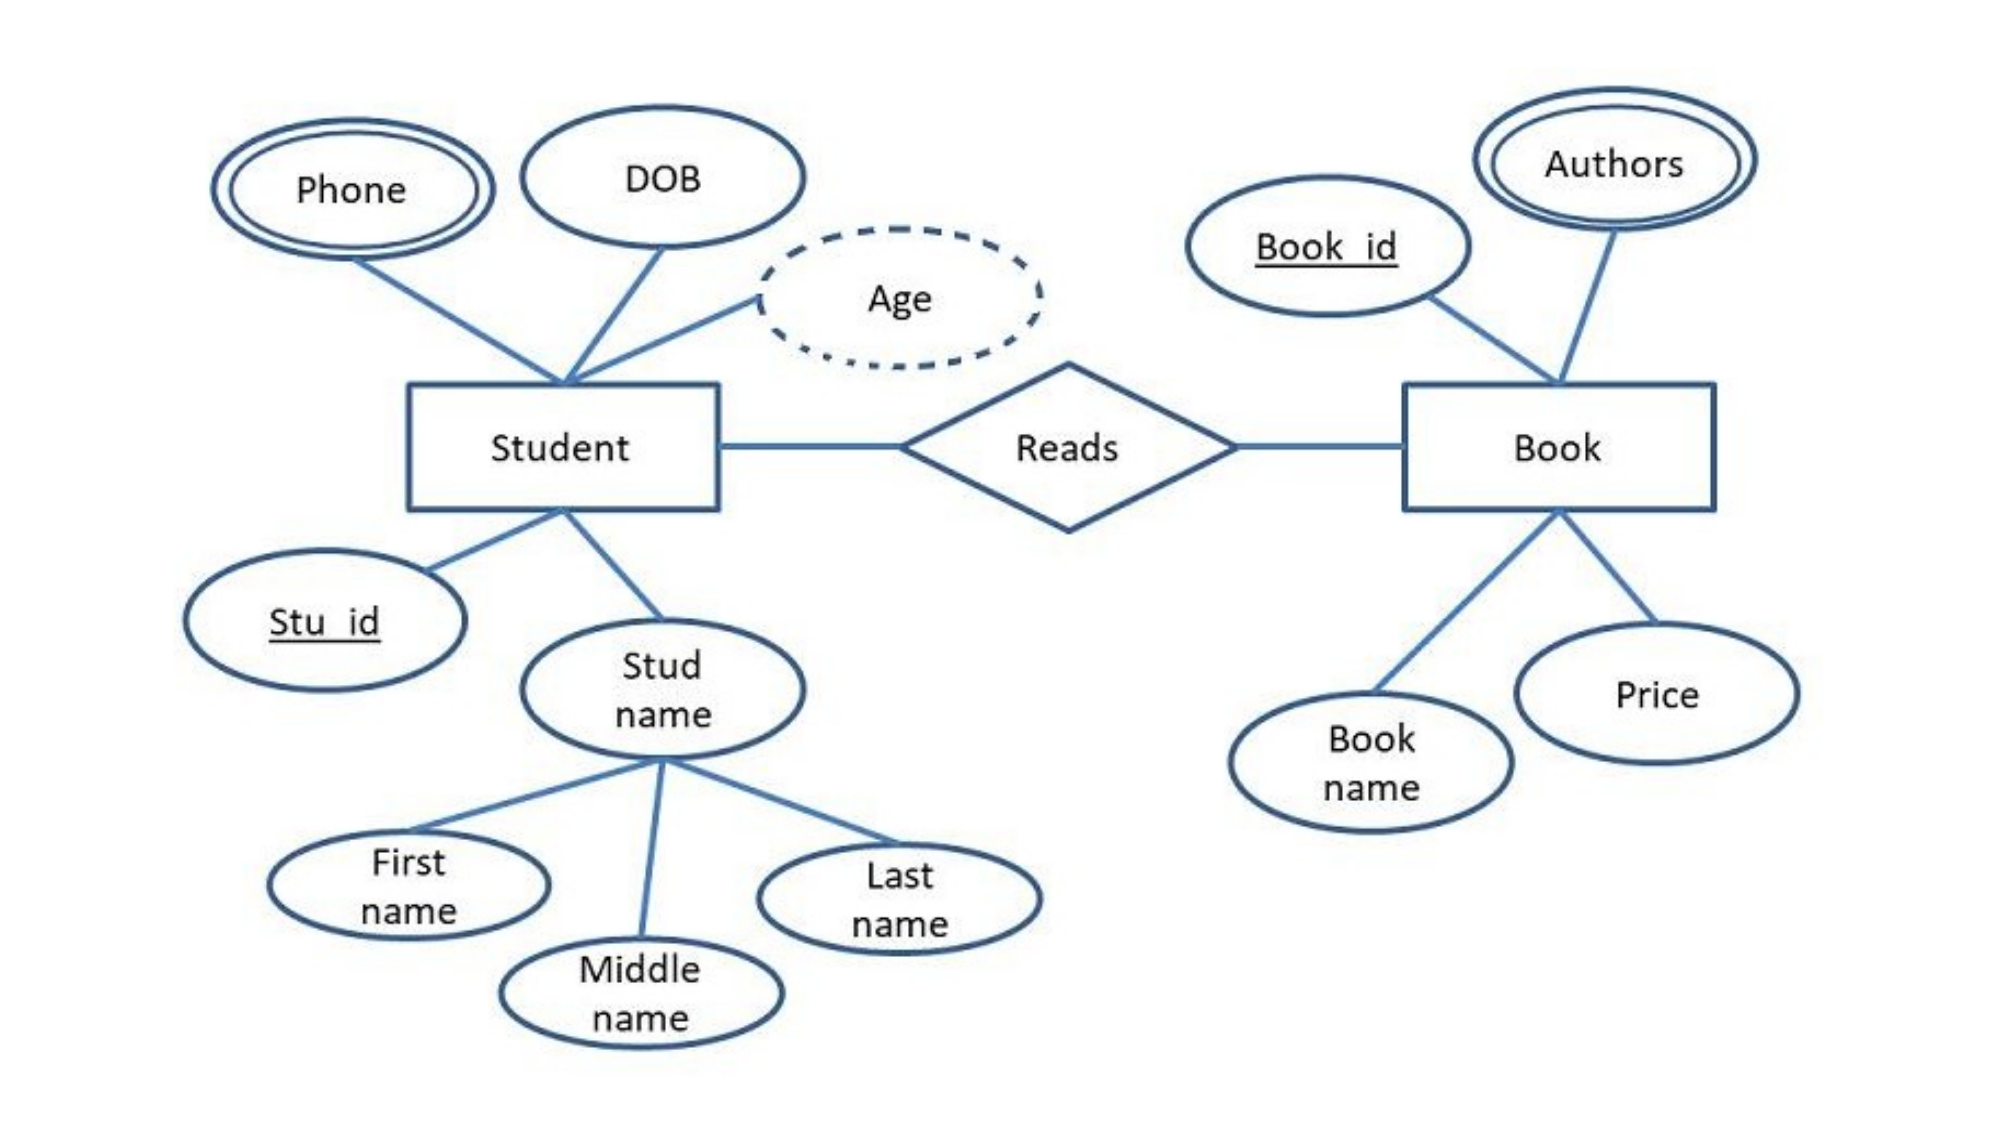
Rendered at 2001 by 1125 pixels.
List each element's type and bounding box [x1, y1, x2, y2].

picture [172, 66, 1825, 1076]
